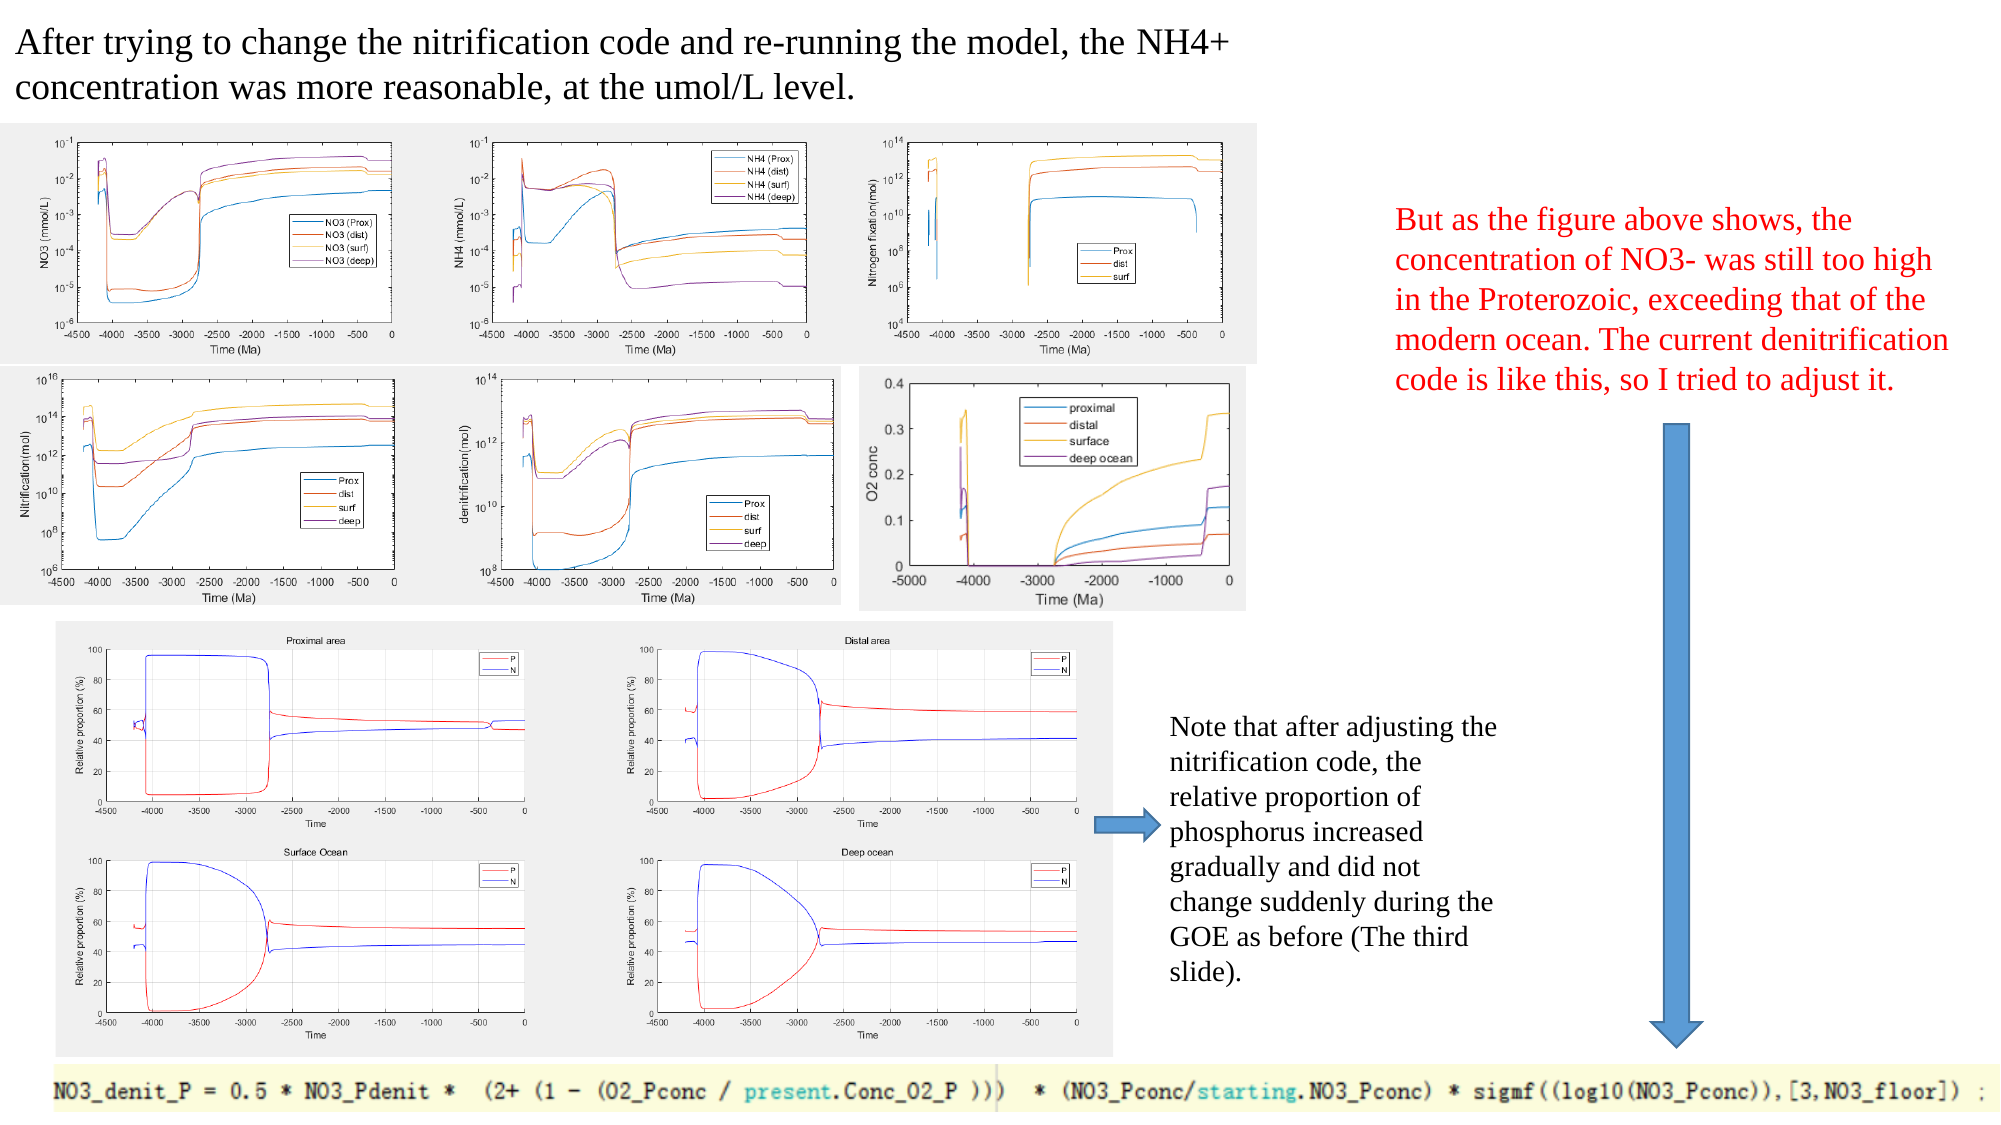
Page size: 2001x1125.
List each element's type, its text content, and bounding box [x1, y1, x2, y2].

picture [859, 366, 1246, 611]
picture [0, 123, 1257, 364]
text_box Note that after adjusting the nitrification code, the relative proportion of phosphorus increased gradually and did not change suddenly during the GOE as before (The third slide). [1154, 700, 1516, 995]
picture [48, 1064, 2000, 1112]
text_box [1648, 423, 1705, 1049]
picture [0, 366, 841, 605]
text_box After trying to change the nitrification code and re-running the model, the NH4+ concentration was more reasonable, at the umol/L level. [0, 9, 1340, 205]
text_box [1114, 806, 1162, 843]
text_box But as the figure above shows, the concentration of NO3- was still too high in the Proterozoic, exceeding that of the modern ocean. The current denitrification code is like this, so I tried to adjust it. [1380, 189, 1978, 405]
picture [55, 621, 1114, 1057]
